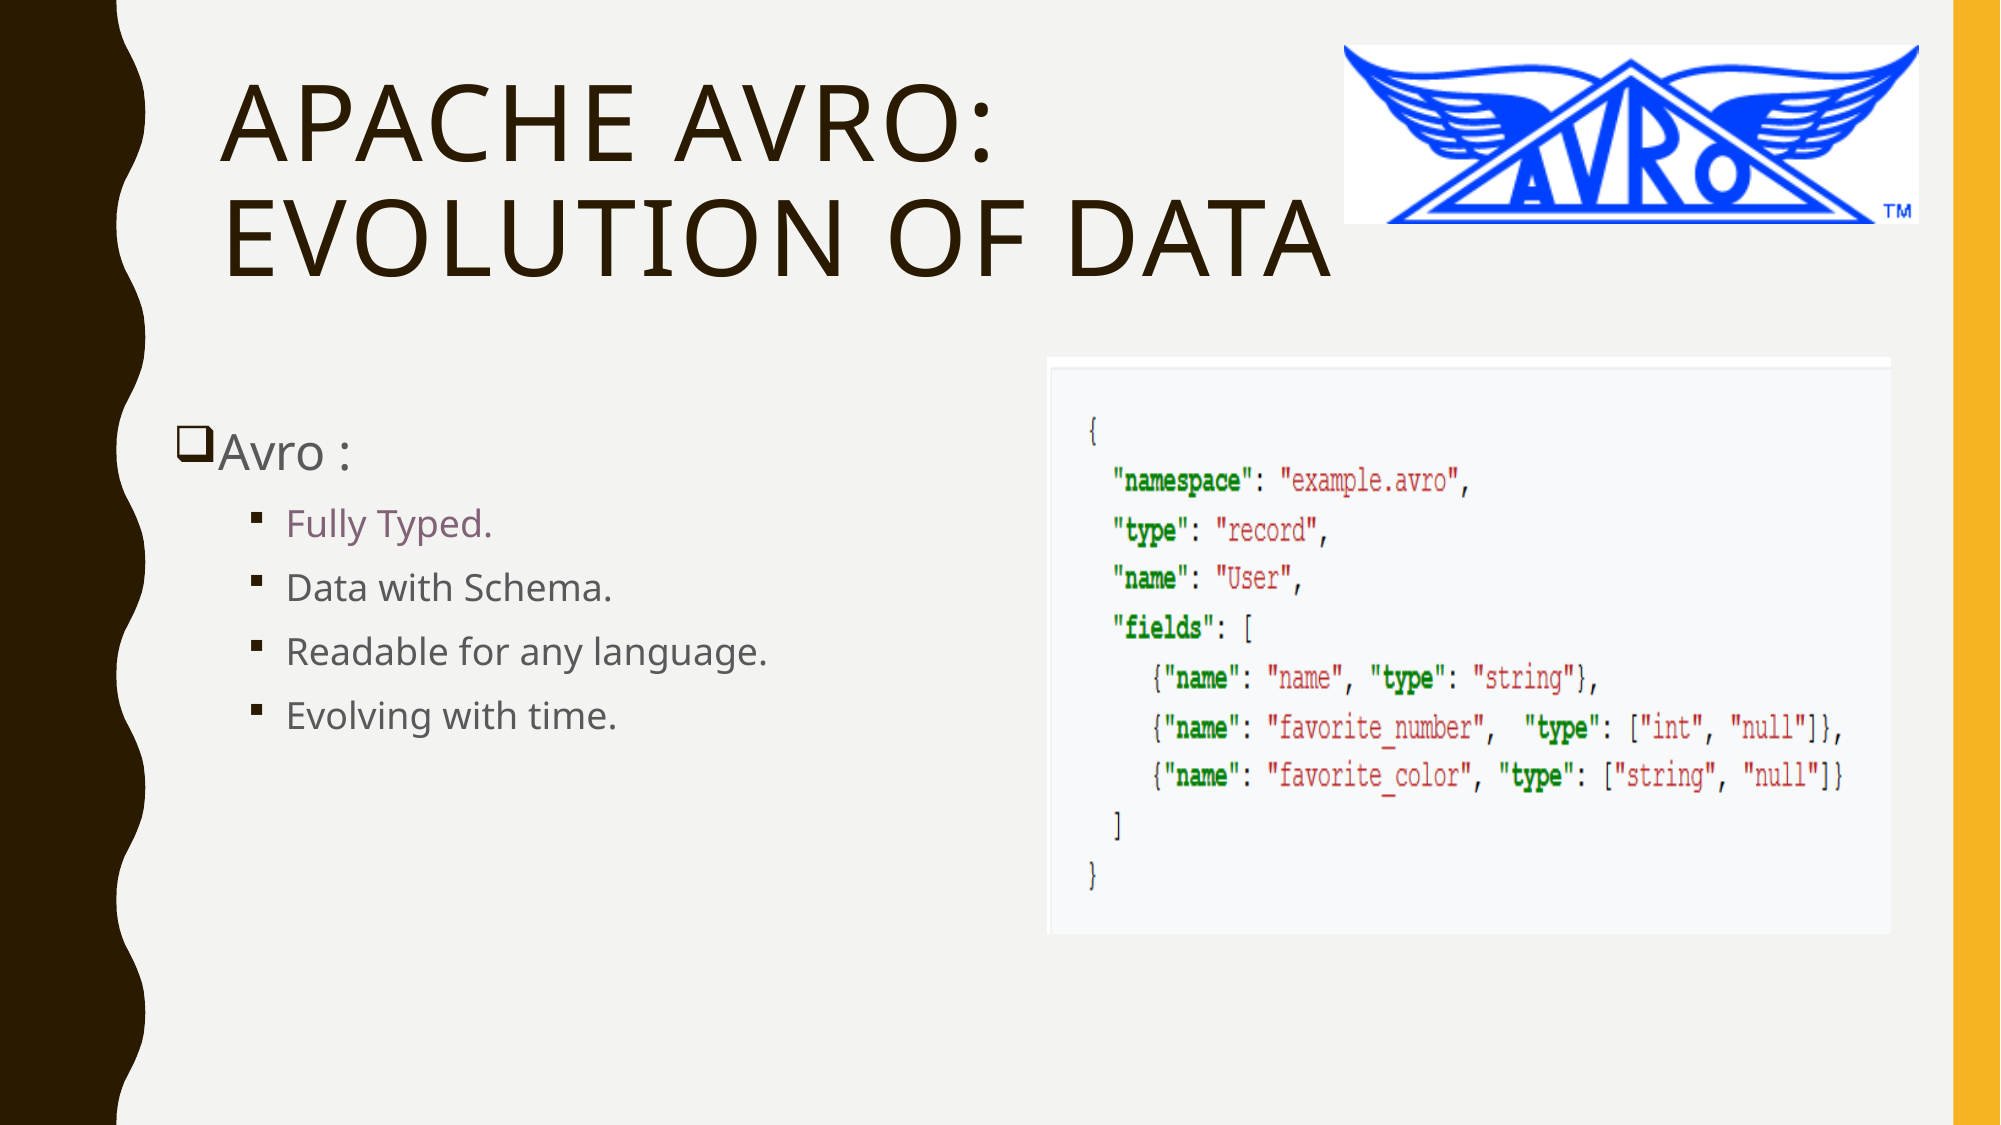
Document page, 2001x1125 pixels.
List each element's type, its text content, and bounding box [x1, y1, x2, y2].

picture [1344, 45, 1919, 224]
picture [1047, 357, 1891, 934]
title Apache Avro: Evolution of data [205, 62, 1875, 308]
list Avro : Fully Typed. Data with Schema. Readable for any language. Evolving with time. [158, 407, 1020, 1006]
